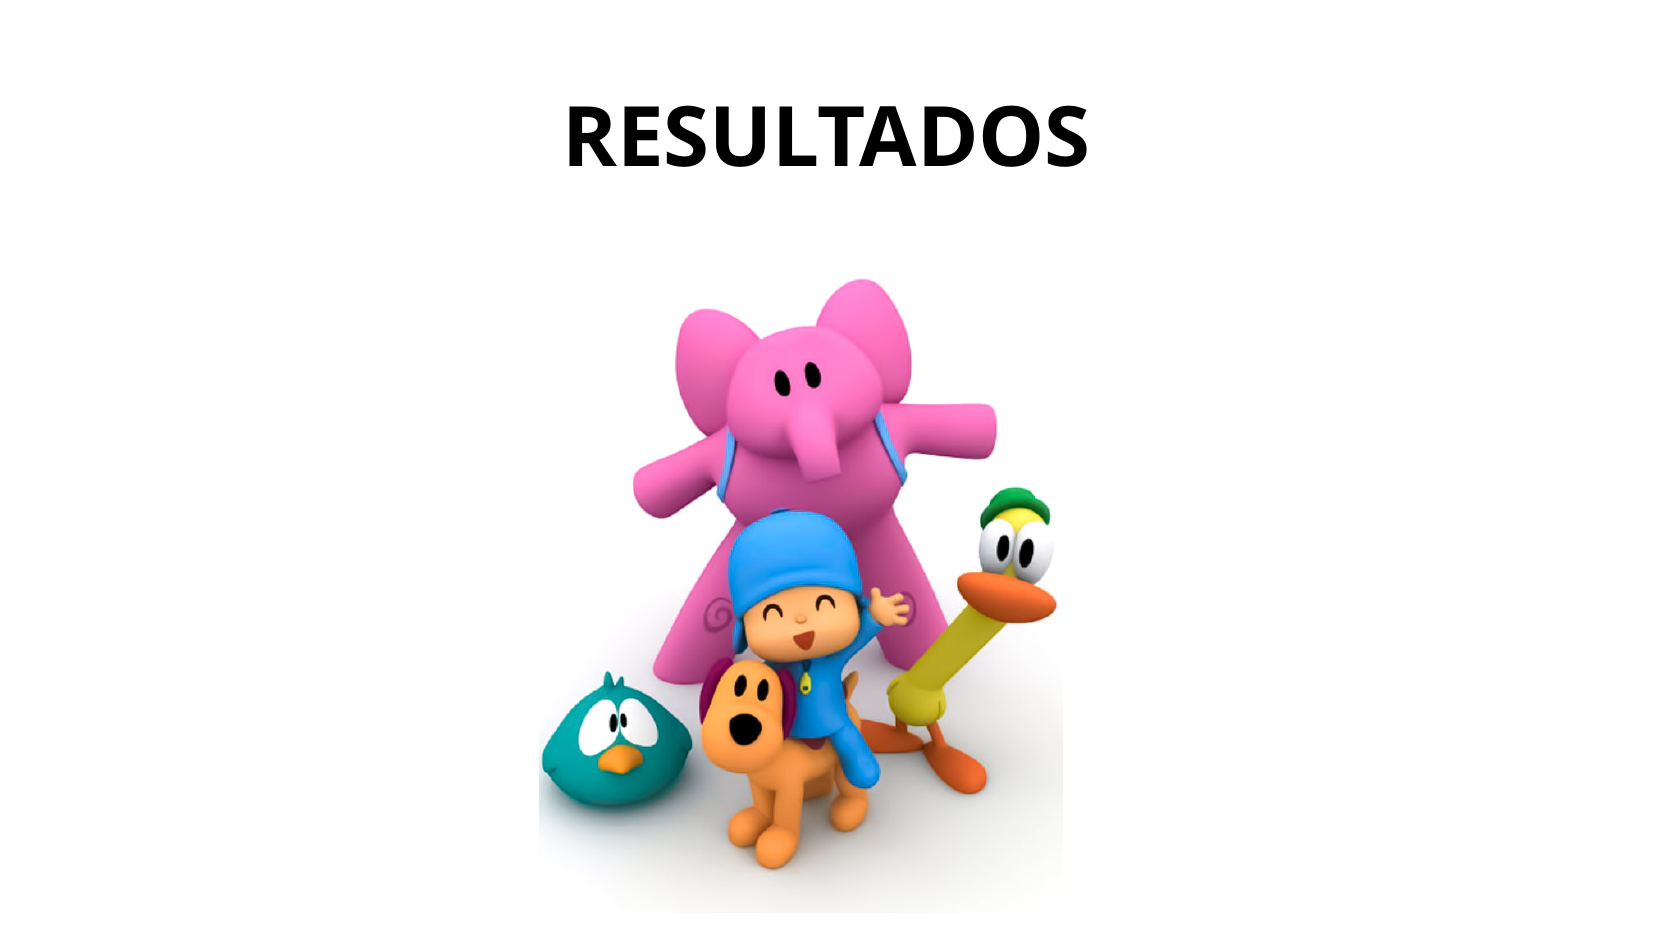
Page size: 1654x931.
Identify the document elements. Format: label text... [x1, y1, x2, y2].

picture [538, 233, 1064, 913]
title RESULTADOS [113, 49, 1540, 230]
